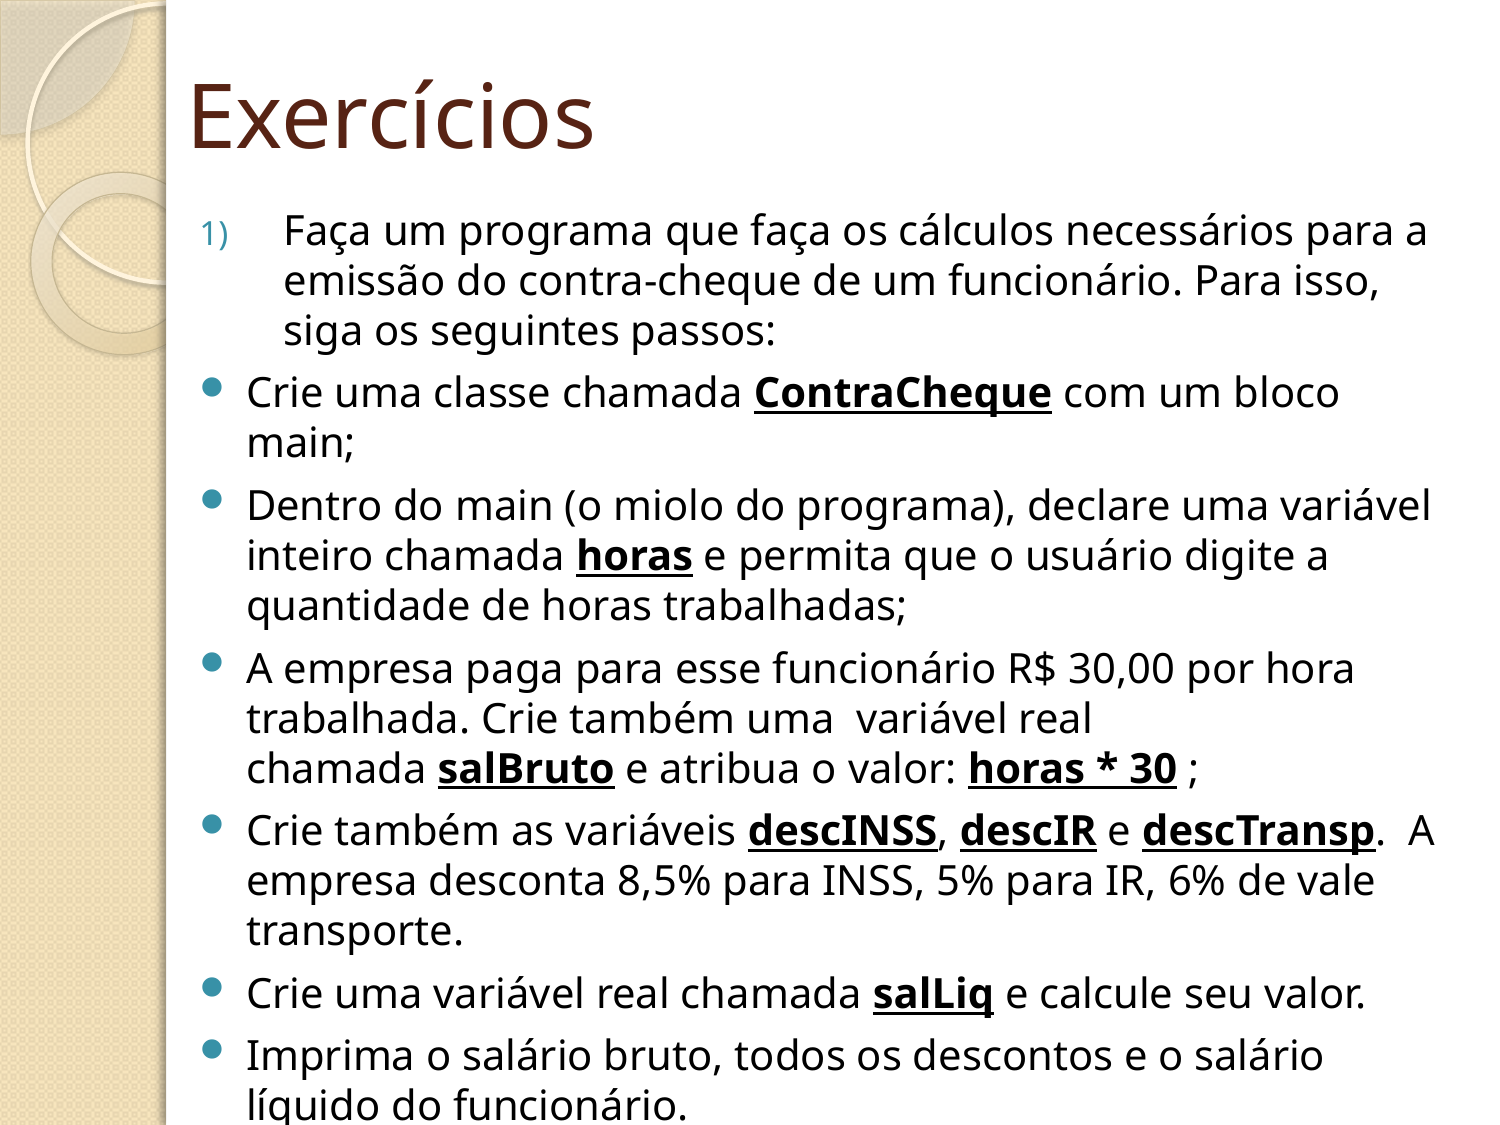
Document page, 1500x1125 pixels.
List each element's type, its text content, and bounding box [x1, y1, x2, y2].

list Faça um programa que faça os cálculos necessários para a emissão do contra-cheque de um funcionário. Para isso, siga os seguintes passos: Crie uma classe chamada ContraCheque com um bloco main; Dentro do main (o miolo do programa), declare uma variável inteiro chamada horas e permita que o usuário digite a quantidade de horas trabalhadas; A empresa paga para esse funcionário R$ 30,00 por hora trabalhada. Crie também uma variável real chamada salBruto e atribua o valor: horas * 30 ; Crie também as variáveis descINSS, descIR e descTransp. A empresa desconta 8,5% para INSS, 5% para IR, 6% de vale transporte. Crie uma variável real chamada salLiq e calcule seu valor. Imprima o salário bruto, todos os descontos e o salário líquido do funcionário. [171, 196, 1475, 1088]
title Exercícios [171, 19, 1455, 196]
